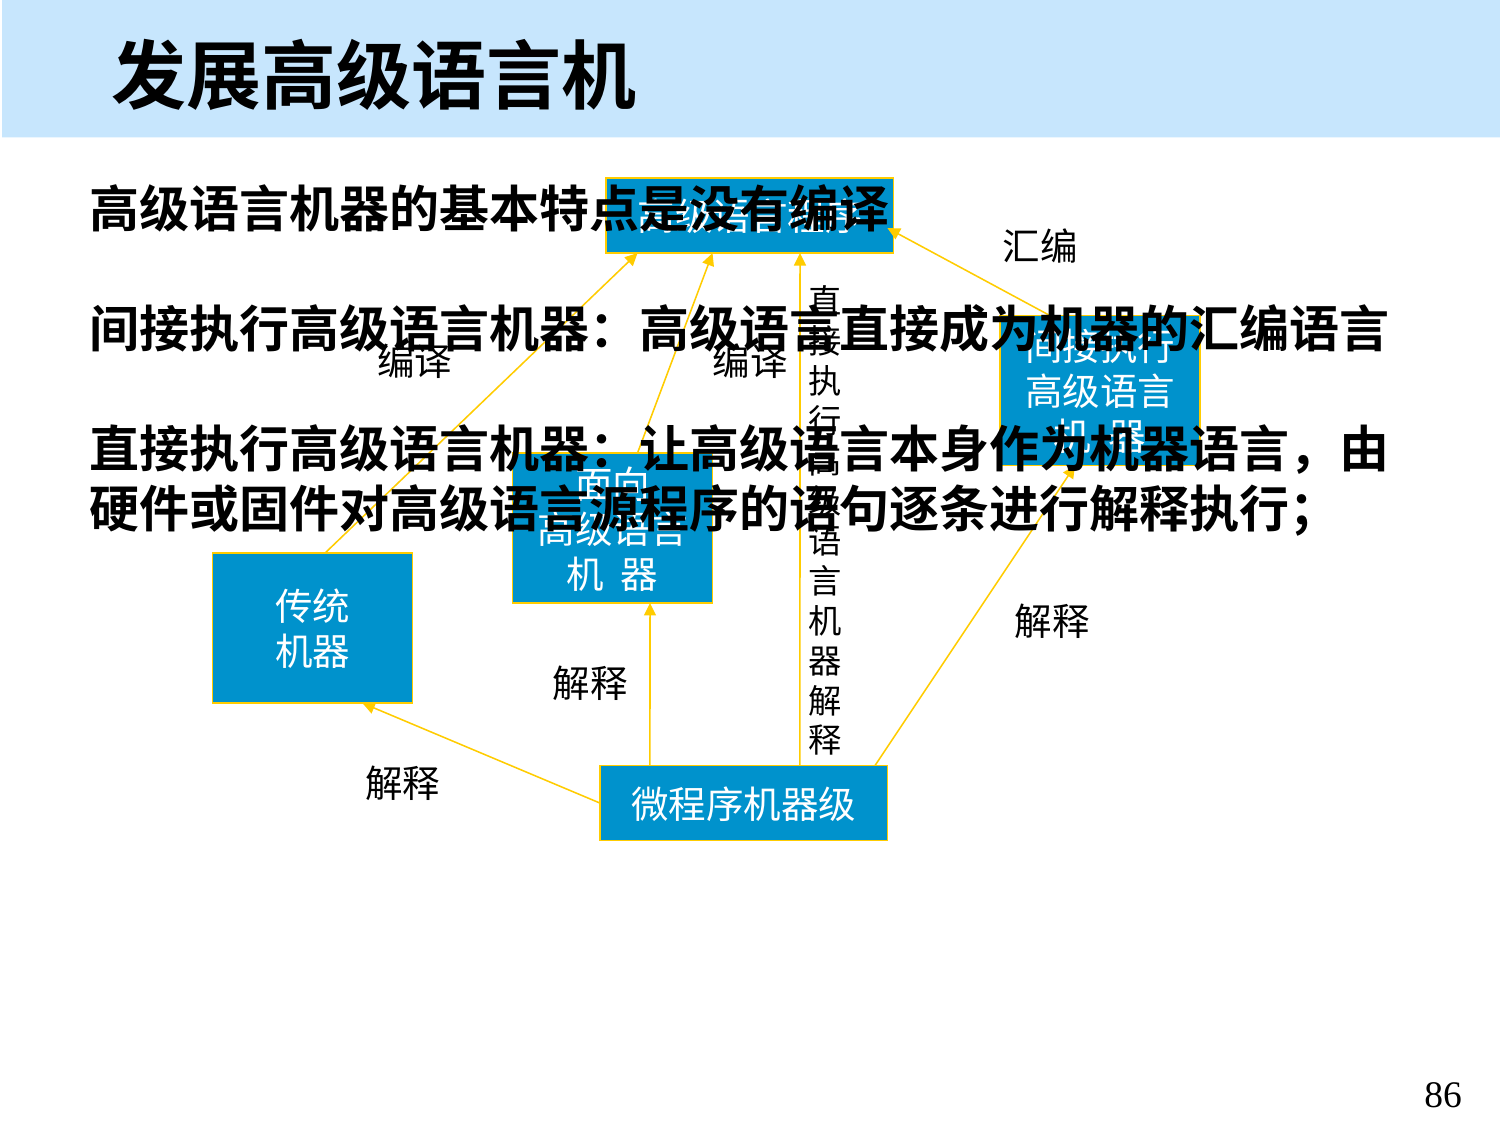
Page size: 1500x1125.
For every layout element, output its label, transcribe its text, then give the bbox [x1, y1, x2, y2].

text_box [212, 178, 1200, 841]
text_box 高级语言机器的基本特点是没有编译 间接执行高级语言机器：高级语言直接成为机器的汇编语言 直接执行高级语言机器：让高级语言本身作为机器语言，由硬件或固件对高级语言源程序的语句逐条进行解释执行； [75, 170, 1433, 545]
title 发展高级语言机 [96, 23, 1472, 124]
